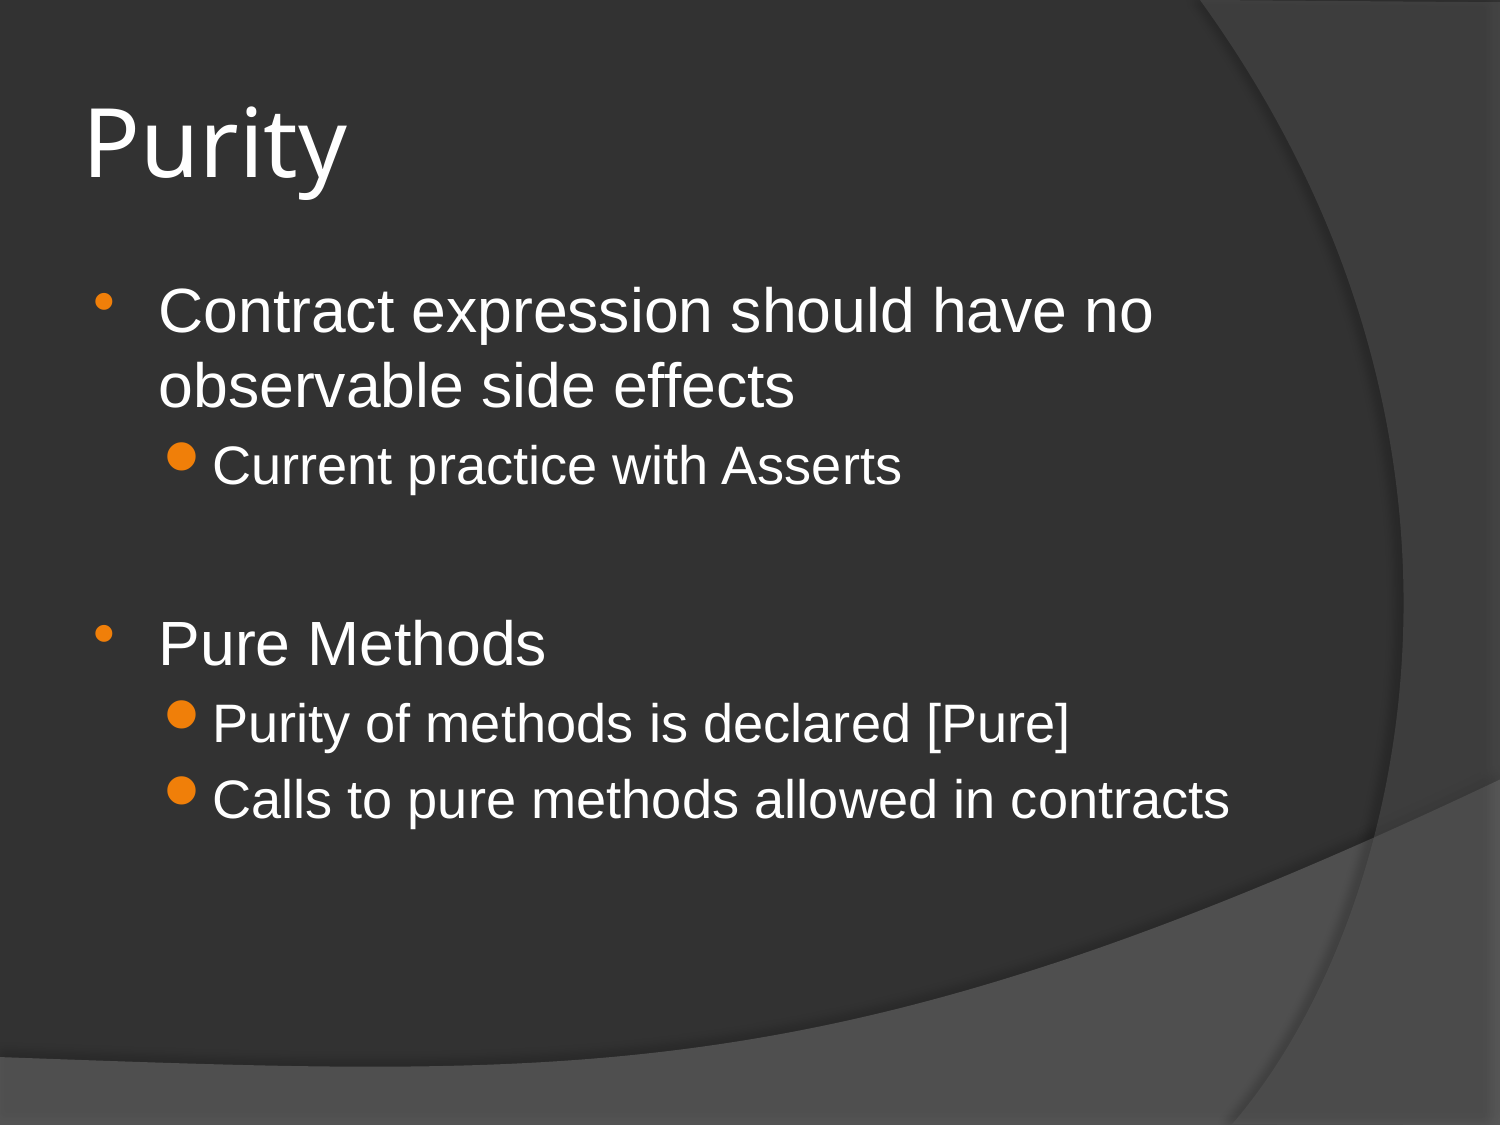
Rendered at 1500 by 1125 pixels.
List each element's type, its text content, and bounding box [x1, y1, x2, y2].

list Contract expression should have no observable side effects Current practice with Asserts Pure Methods Purity of methods is declared [Pure] Calls to pure methods allowed in contracts [75, 262, 1413, 1005]
title Purity [75, 45, 1413, 233]
